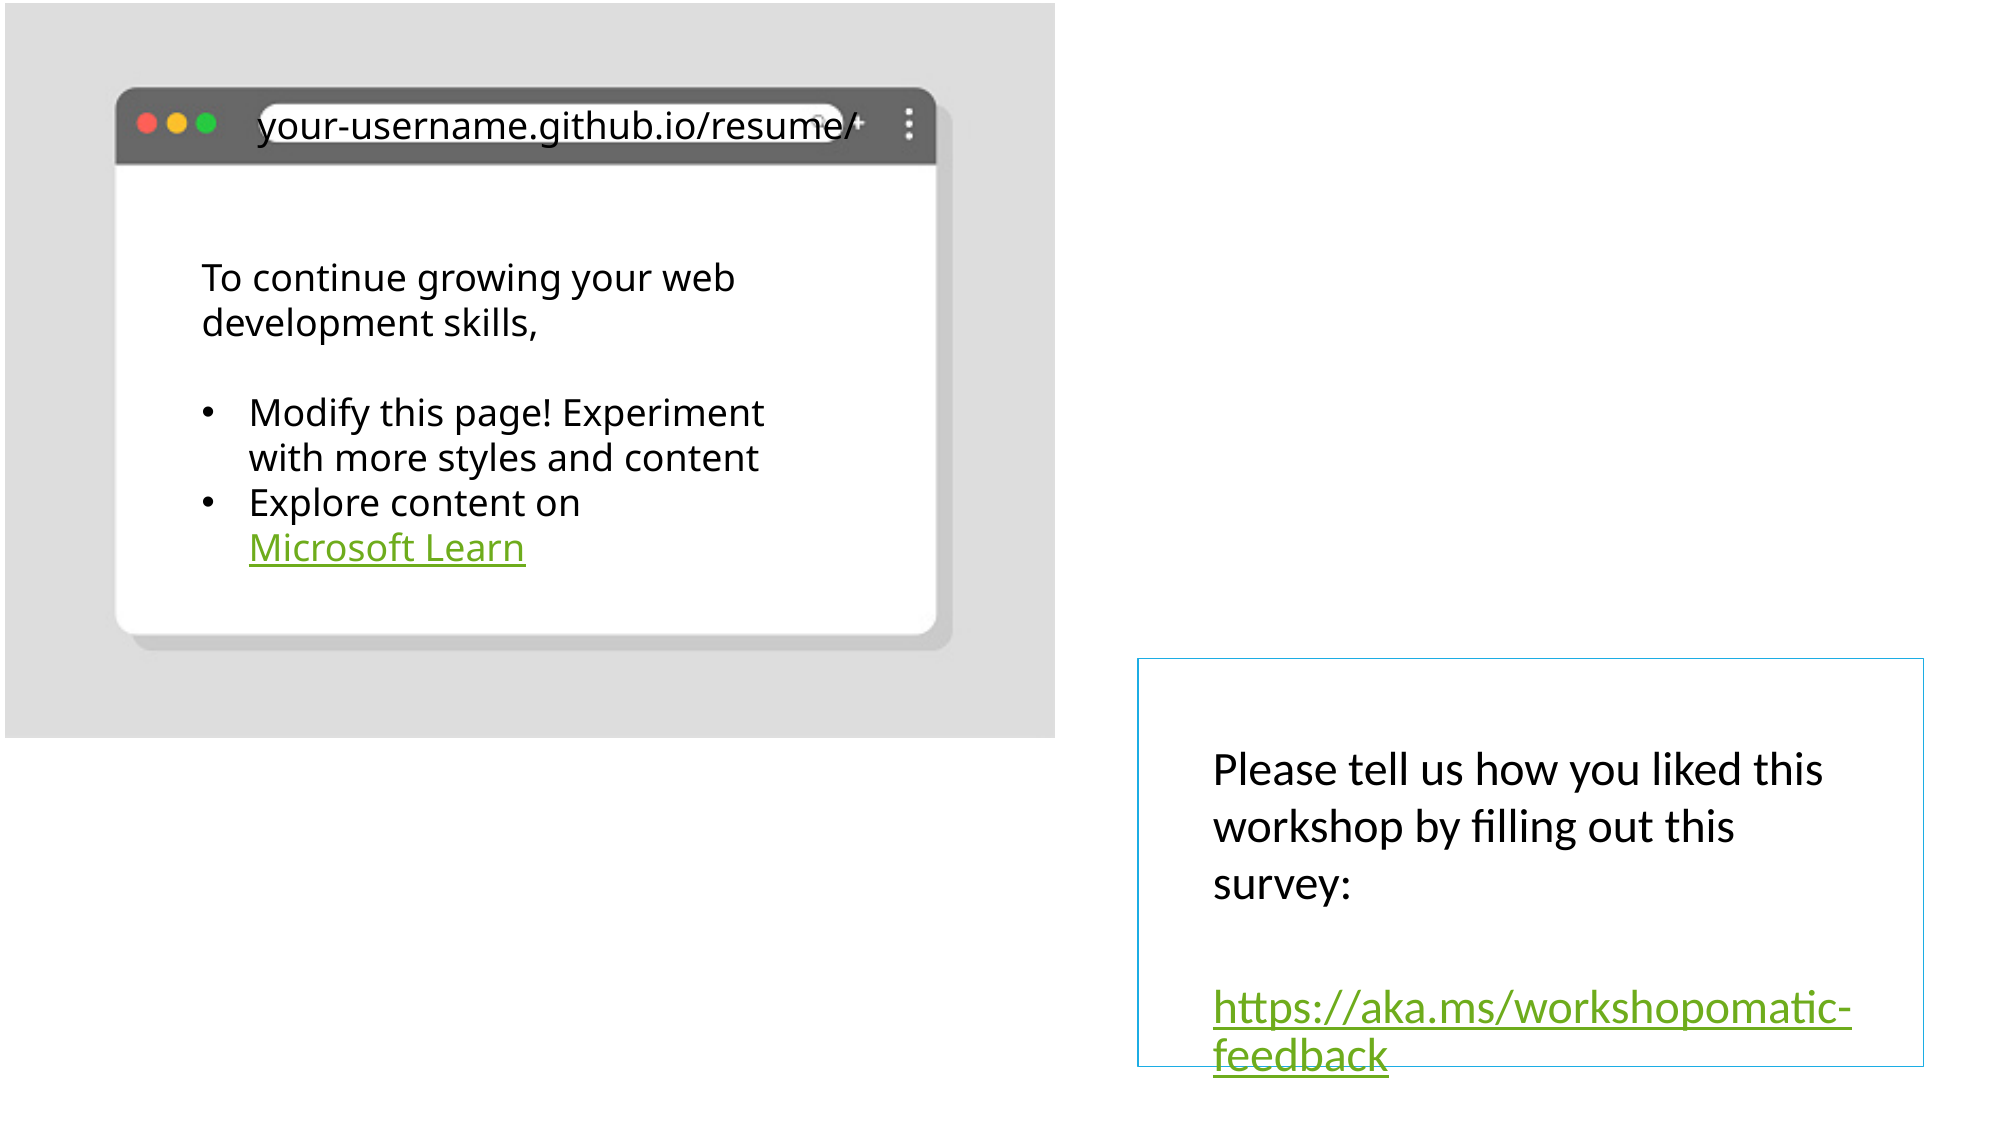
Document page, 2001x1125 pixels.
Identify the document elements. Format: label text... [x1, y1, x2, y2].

picture [5, 3, 1055, 738]
text_box [1137, 658, 1924, 1067]
text_box Please tell us how you liked this workshop by filling out this survey: https://aka.ms/workshopomatic-feedback [1212, 737, 1854, 1037]
